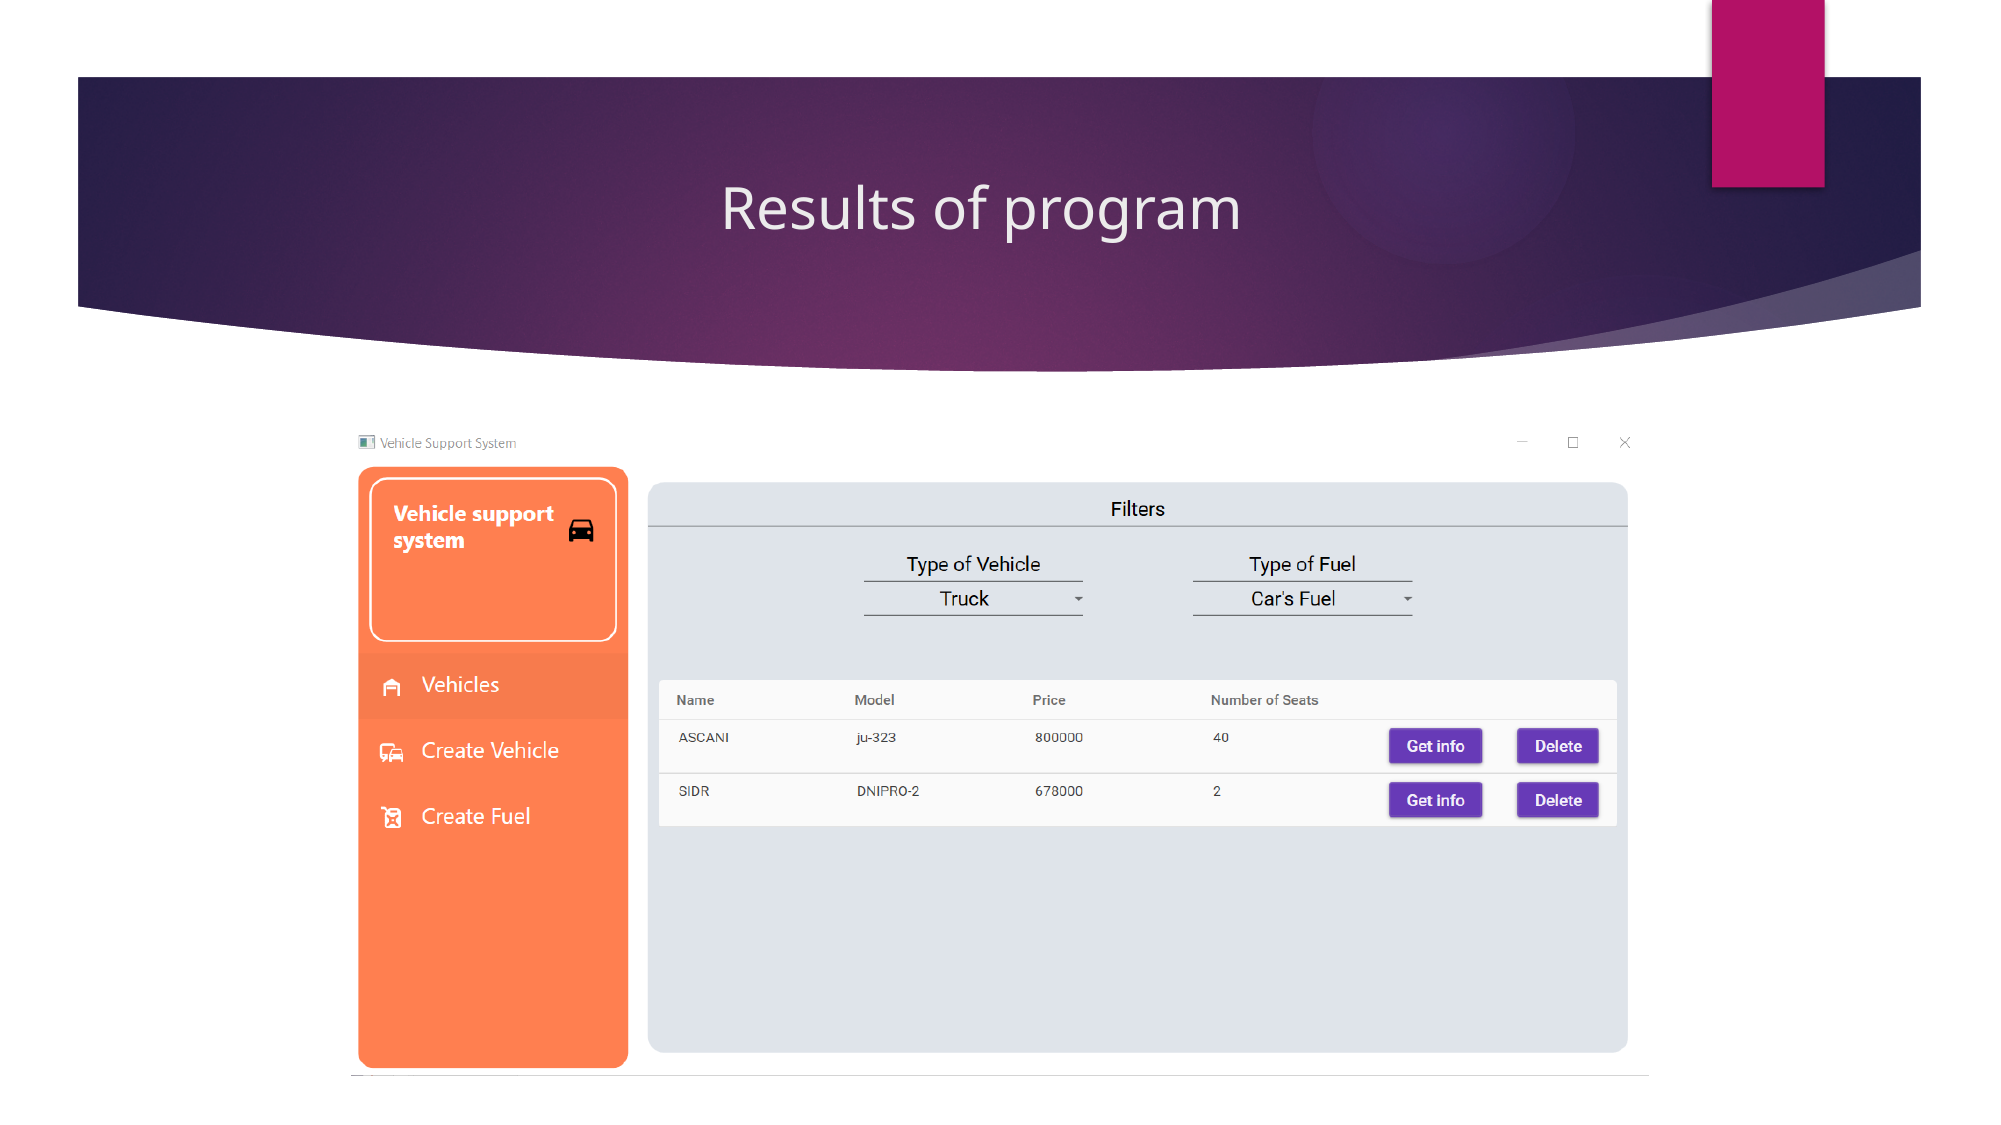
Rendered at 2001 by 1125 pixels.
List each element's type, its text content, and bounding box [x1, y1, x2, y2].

title Results of program [705, 148, 1295, 264]
picture [351, 427, 1649, 1077]
